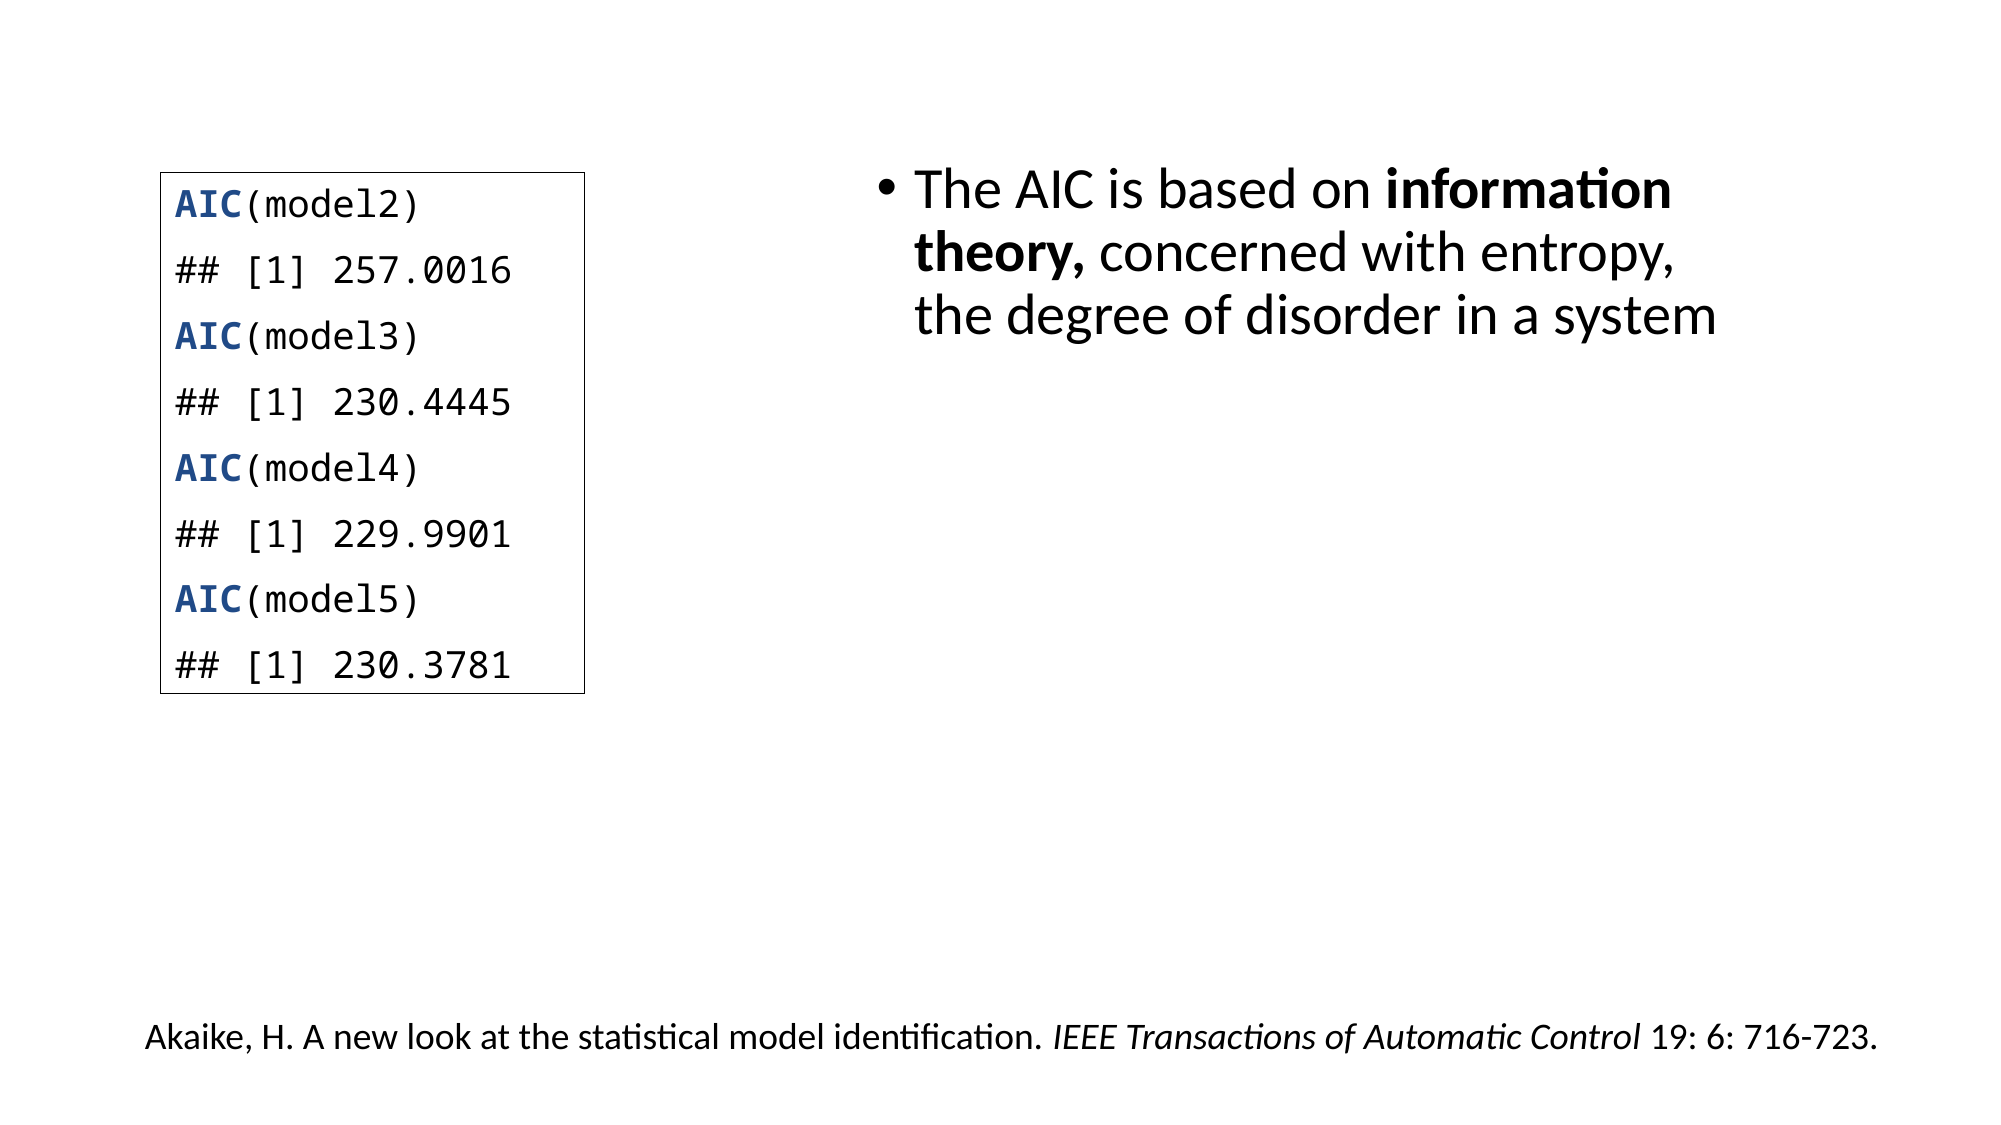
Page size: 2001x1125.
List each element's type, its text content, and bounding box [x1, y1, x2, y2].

text_box AIC(model2) ## [1] 257.0016 AIC(model3) ## [1] 230.4445 AIC(model4) ## [1] 229.9901 AIC(model5) ## [1] 230.3781 [160, 172, 585, 694]
text_box Akaike, H. A new look at the statistical model identification. IEEE Transactions of Automatic Control 19: 6: 716-723. [130, 1004, 1916, 1065]
list The AIC is based on information theory, concerned with entropy, the degree of disorder in a system [861, 150, 1752, 436]
